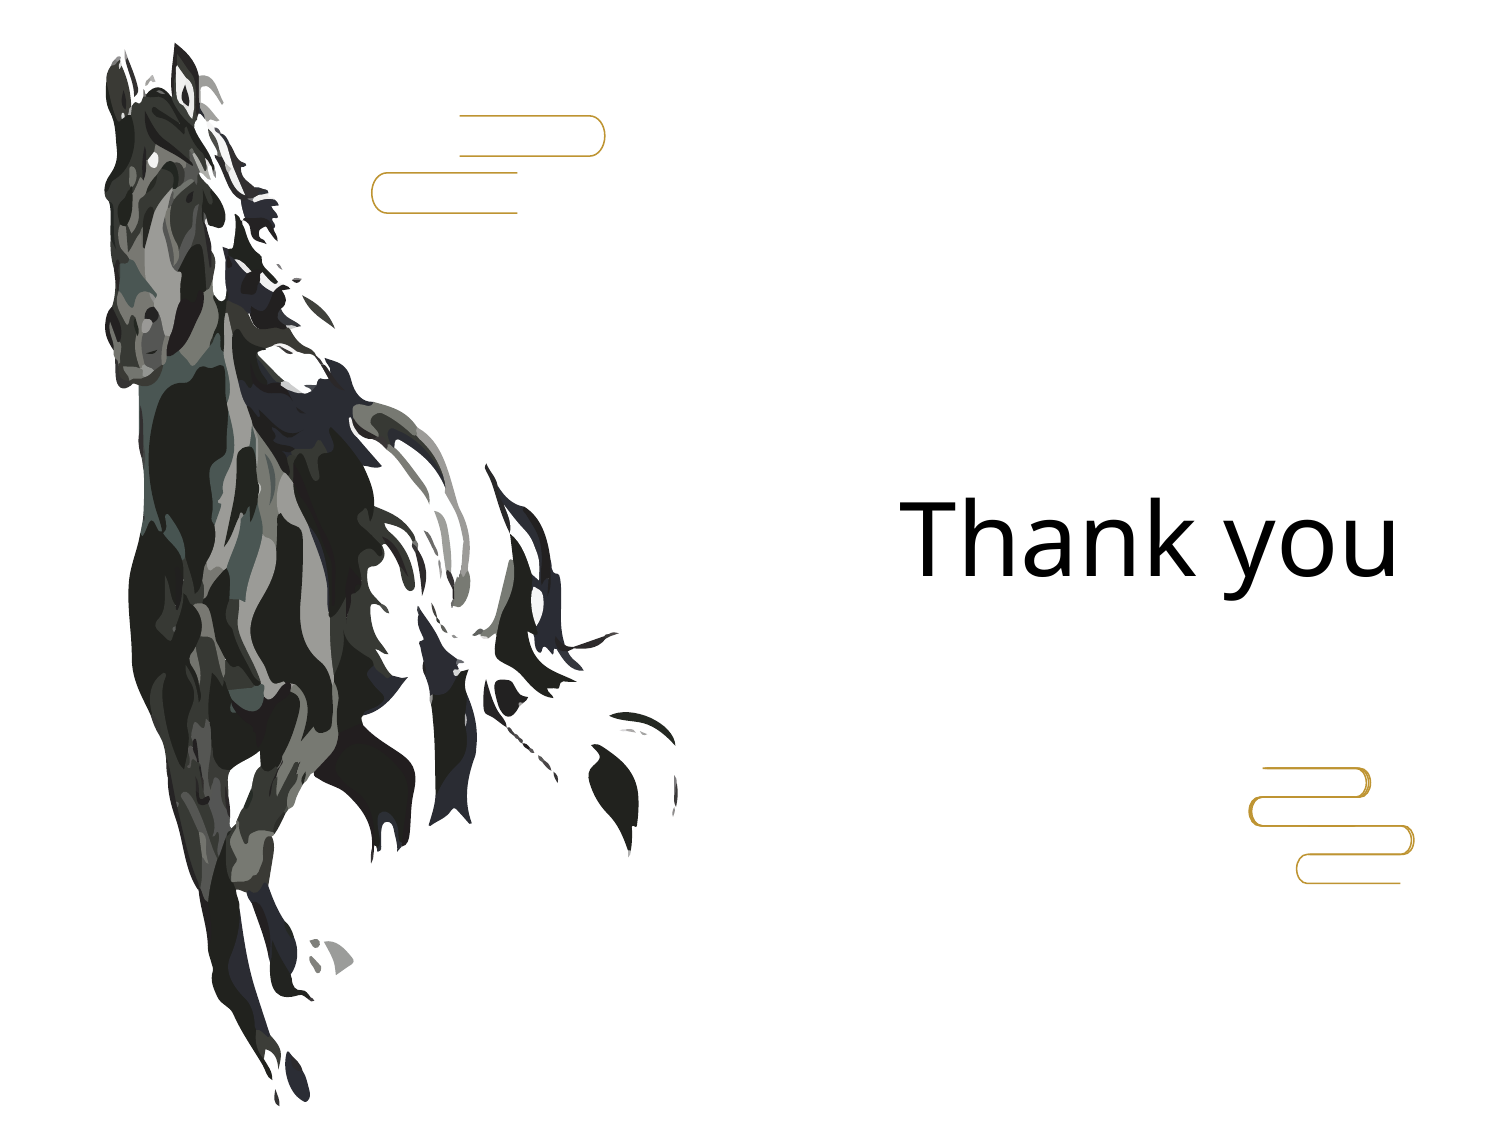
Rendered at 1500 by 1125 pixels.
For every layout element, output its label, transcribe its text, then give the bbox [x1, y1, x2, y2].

title Thank you [614, 335, 1418, 752]
